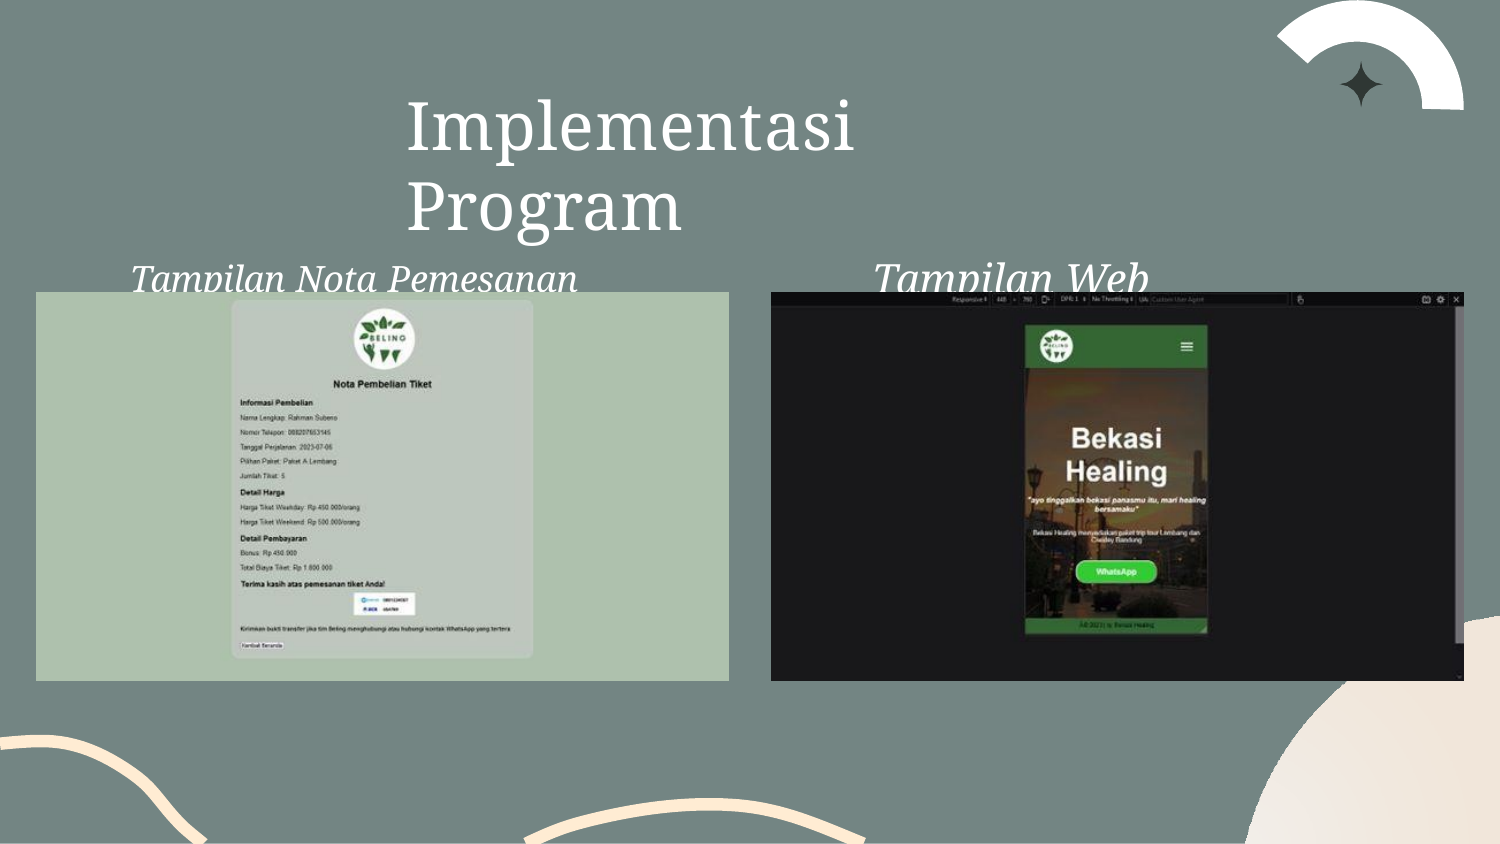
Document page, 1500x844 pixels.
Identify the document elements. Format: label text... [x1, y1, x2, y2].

text_box Tampilan Nota Pemesanan Tampilan Web Responsive [127, 229, 1368, 357]
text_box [1276, 0, 1464, 111]
picture [771, 291, 1500, 844]
text_box [526, 804, 864, 844]
text_box Implementasi Program [404, 81, 1106, 229]
text_box [0, 741, 204, 844]
picture [35, 291, 729, 682]
